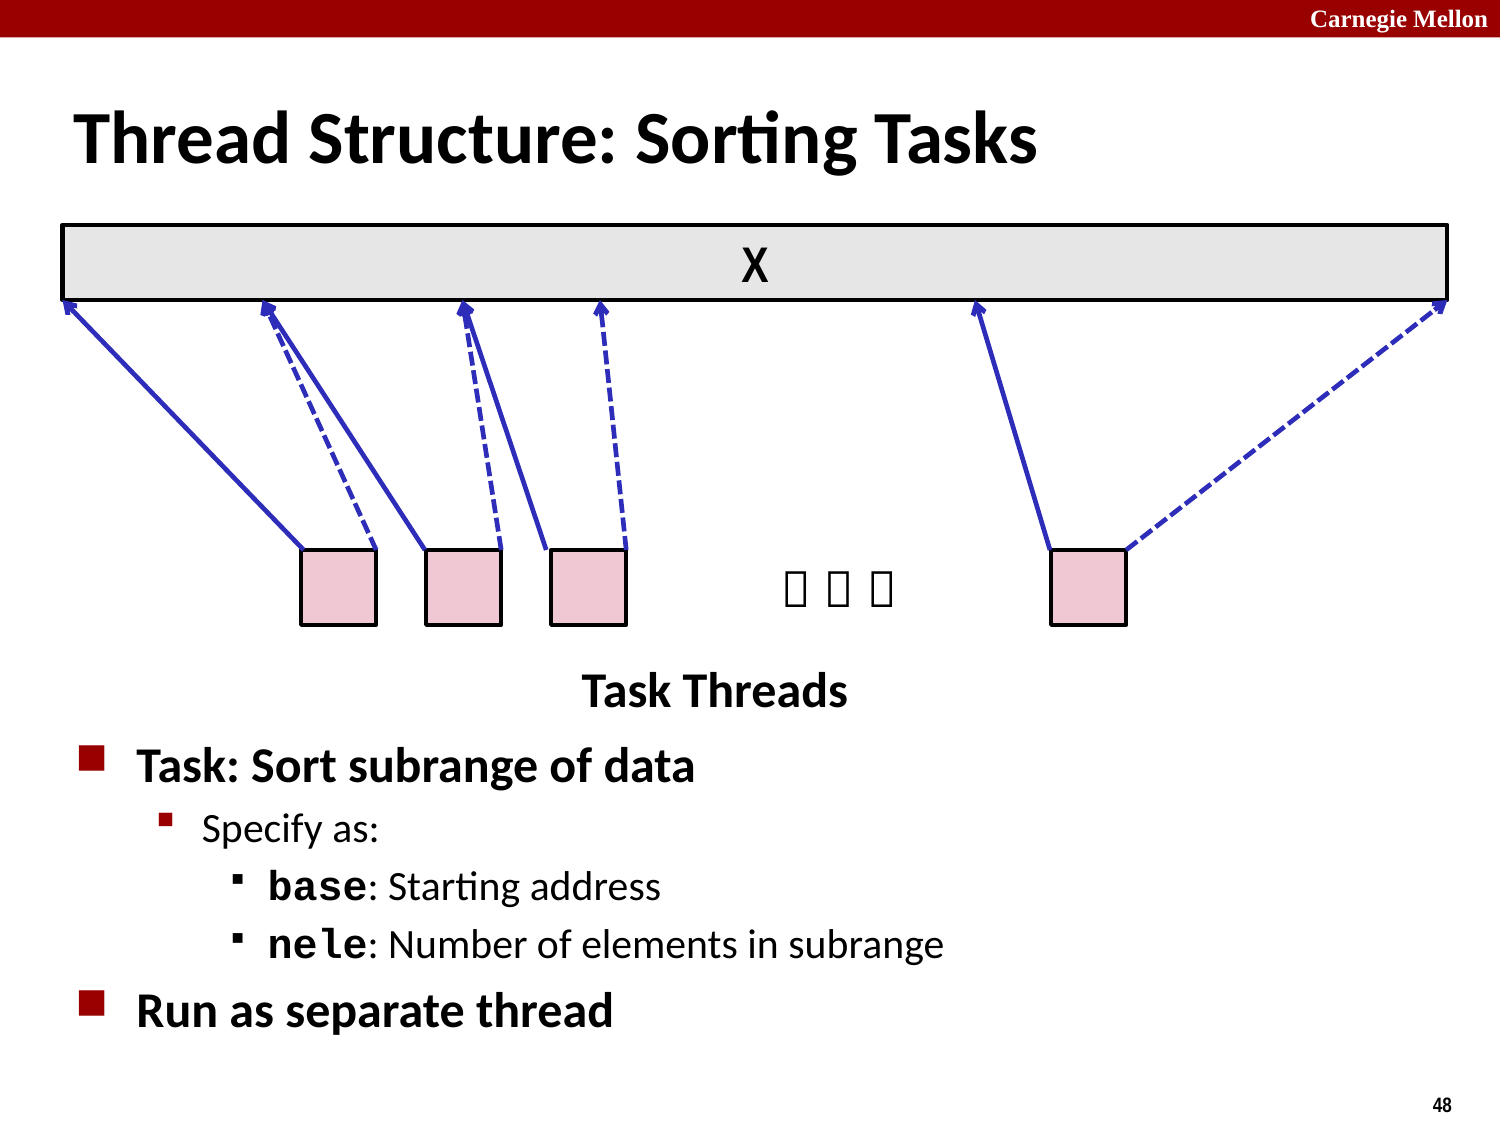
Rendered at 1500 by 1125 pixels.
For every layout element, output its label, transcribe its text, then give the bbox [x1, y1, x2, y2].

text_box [262, 299, 426, 551]
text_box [462, 299, 547, 551]
list Task: Sort subrange of data Specify as: base: Starting address nele: Number of elements in subrange Run as separate thread [64, 724, 1361, 1040]
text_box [1125, 299, 1448, 551]
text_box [62, 299, 259, 551]
title Thread Structure: Sorting Tasks [58, 71, 1305, 197]
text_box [300, 549, 1127, 725]
text_box X [62, 224, 1448, 300]
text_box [974, 299, 1051, 551]
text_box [599, 299, 627, 551]
